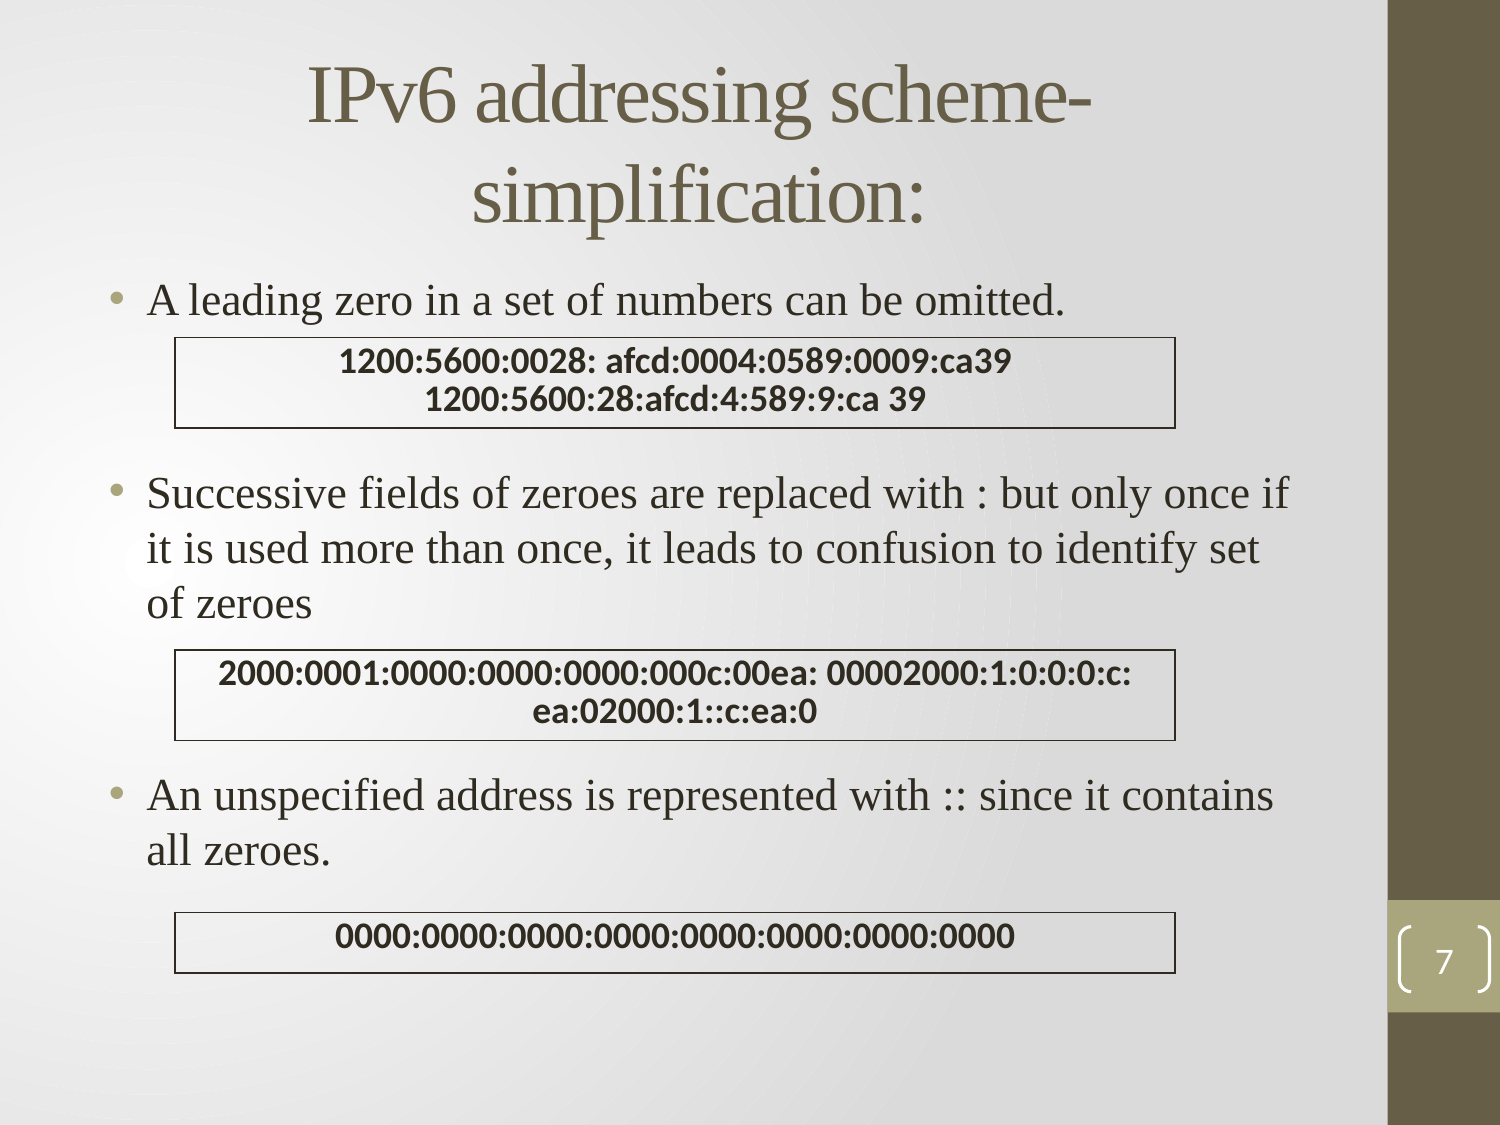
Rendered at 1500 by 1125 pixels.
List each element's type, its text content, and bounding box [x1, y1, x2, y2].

table_header 0000:0000:0000:0000:0000:0000:0000:0000 [176, 913, 1174, 972]
table_header 1200:5600:0028: afcd:0004:0589:0009:ca39 1200:5600:28:afcd:4:589:9:ca 39 [176, 338, 1174, 427]
table_header 2000:0001:0000:0000:0000:000c:00ea: 00002000:1:0:0:0:c: ea:02000:1::c:ea:0 [176, 651, 1174, 740]
list A leading zero in a set of numbers can be omitted. Successive fields of zeroes are replaced with : but only once if it is used more than once, it leads to confusion to identify set of zeroes An unspecified address is represented with :: since it contains all zeroes. [75, 262, 1325, 1050]
slide_number 7 [1397, 925, 1492, 994]
title IPv6 addressing scheme- simplification: [75, 45, 1325, 233]
